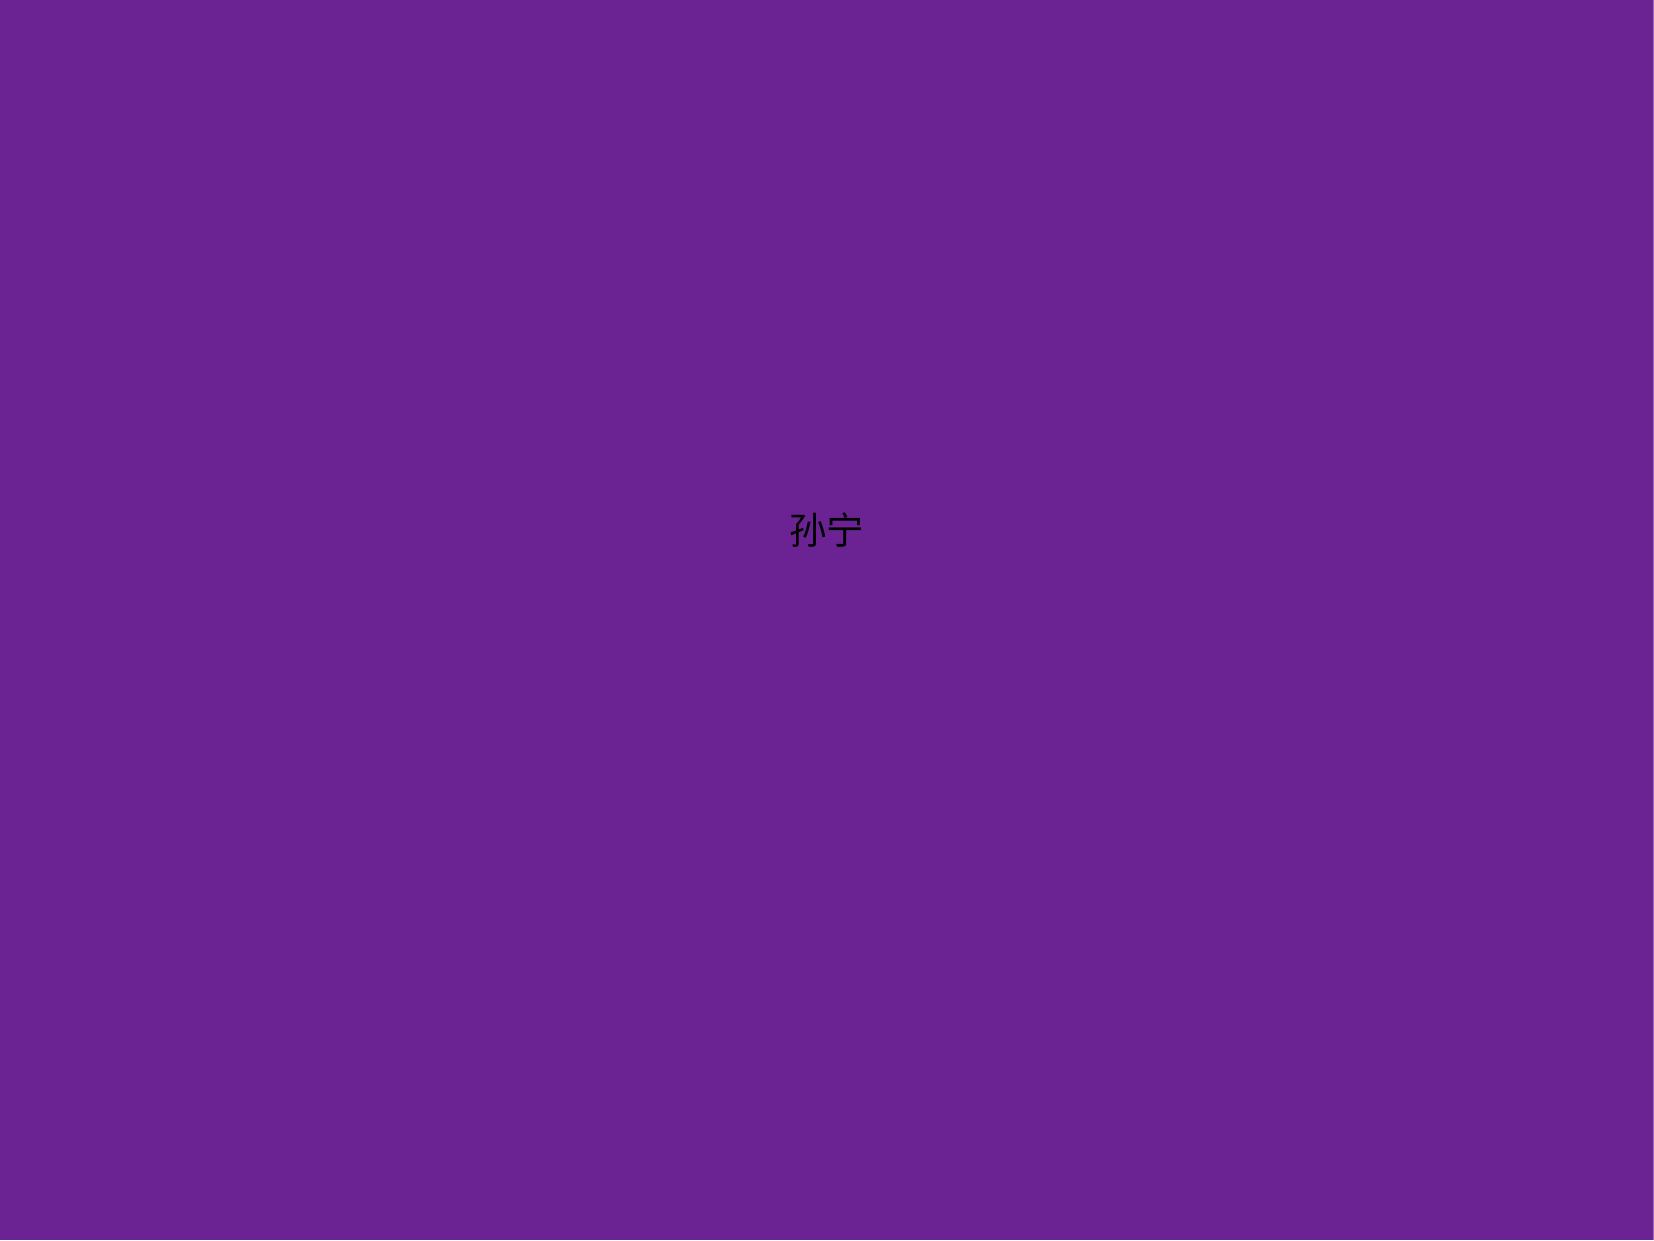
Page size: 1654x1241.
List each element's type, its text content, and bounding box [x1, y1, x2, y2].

text_box 孙宁 [82, 49, 1571, 1010]
